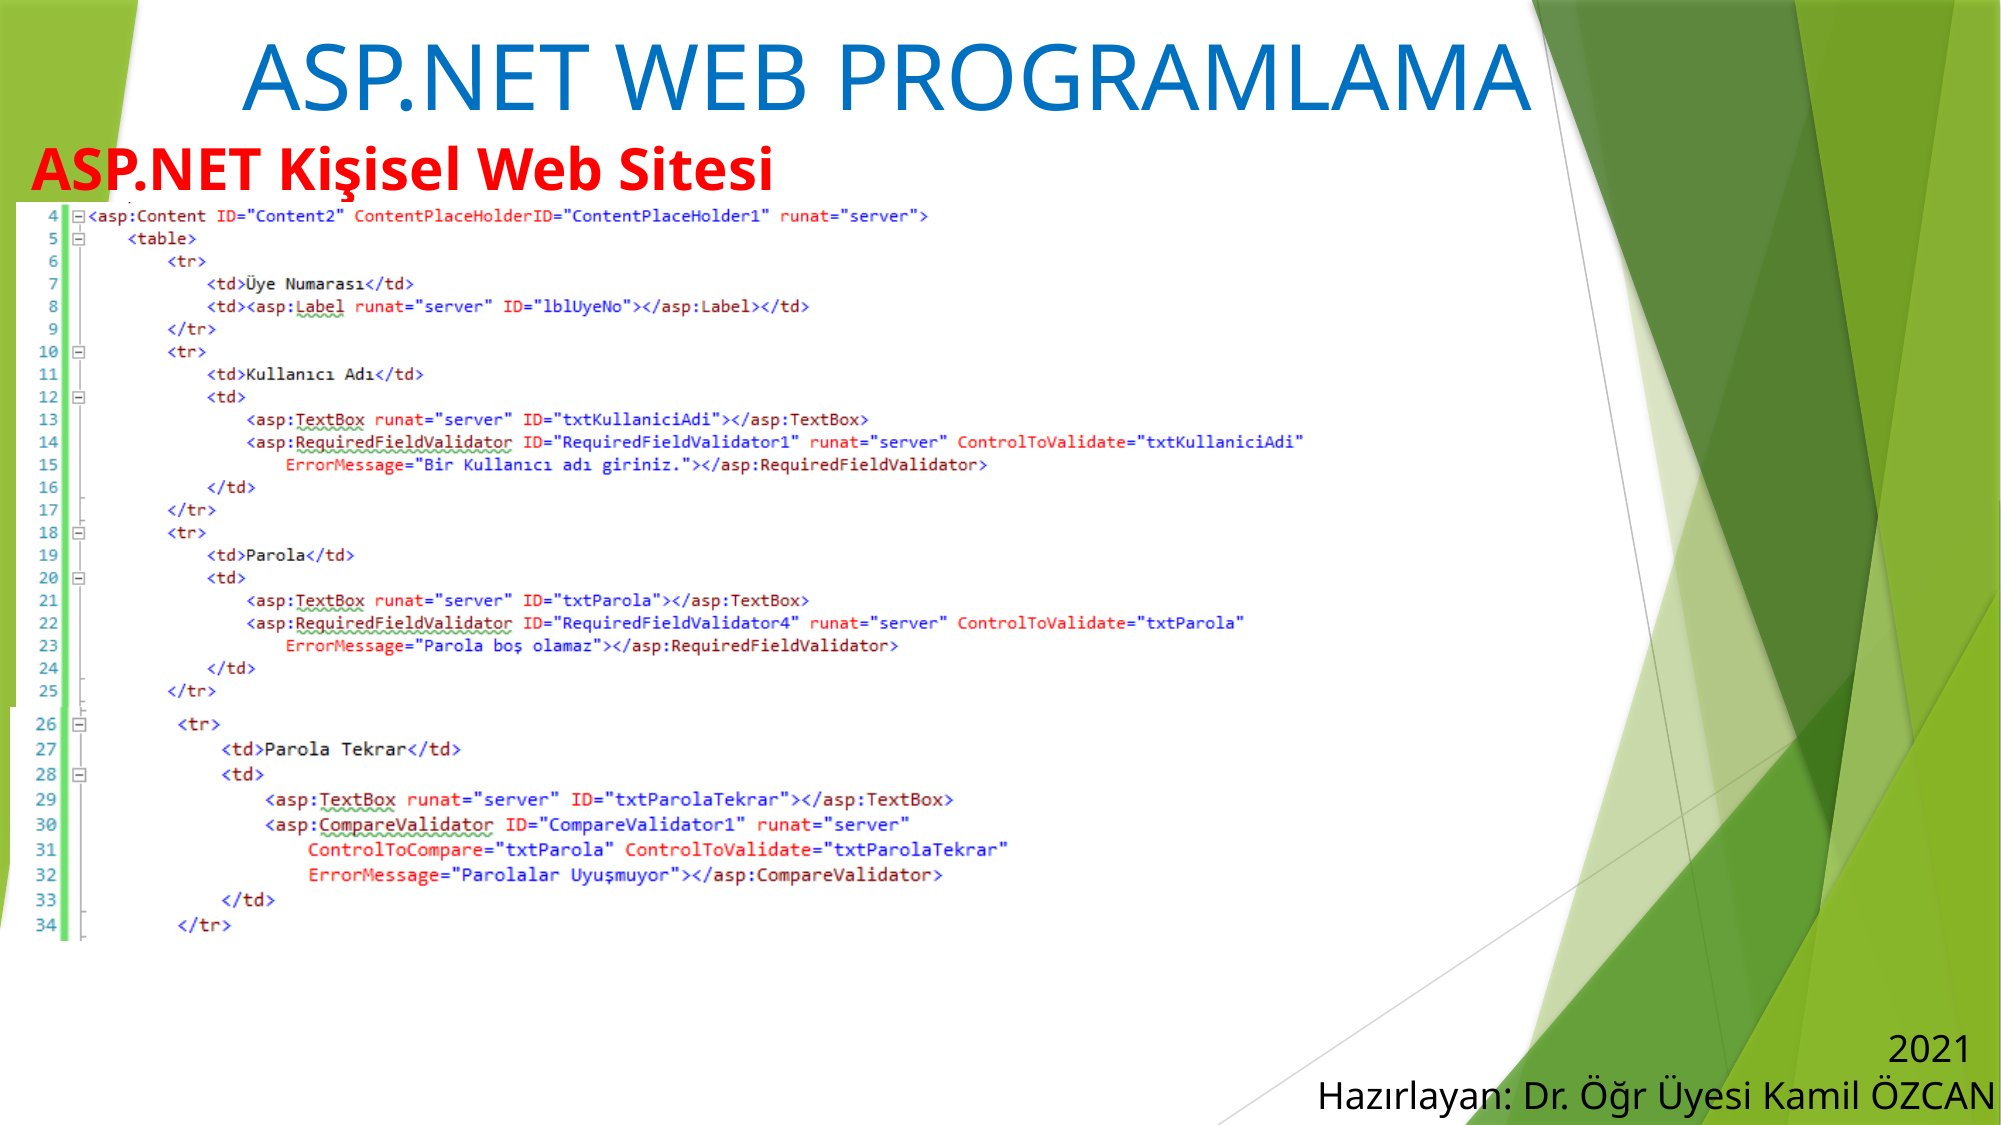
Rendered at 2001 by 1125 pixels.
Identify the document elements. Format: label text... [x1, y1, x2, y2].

text_box 2021 [1873, 1018, 1989, 1078]
picture [9, 201, 1341, 941]
text_box Hazırlayan: Dr. Öğr Üyesi Kamil ÖZCAN [1302, 1064, 2000, 1125]
text_box ASP.NET Kişisel Web Sitesi [16, 98, 1533, 210]
title ASP.NET WEB PROGRAMLAMA [0, 0, 1549, 137]
